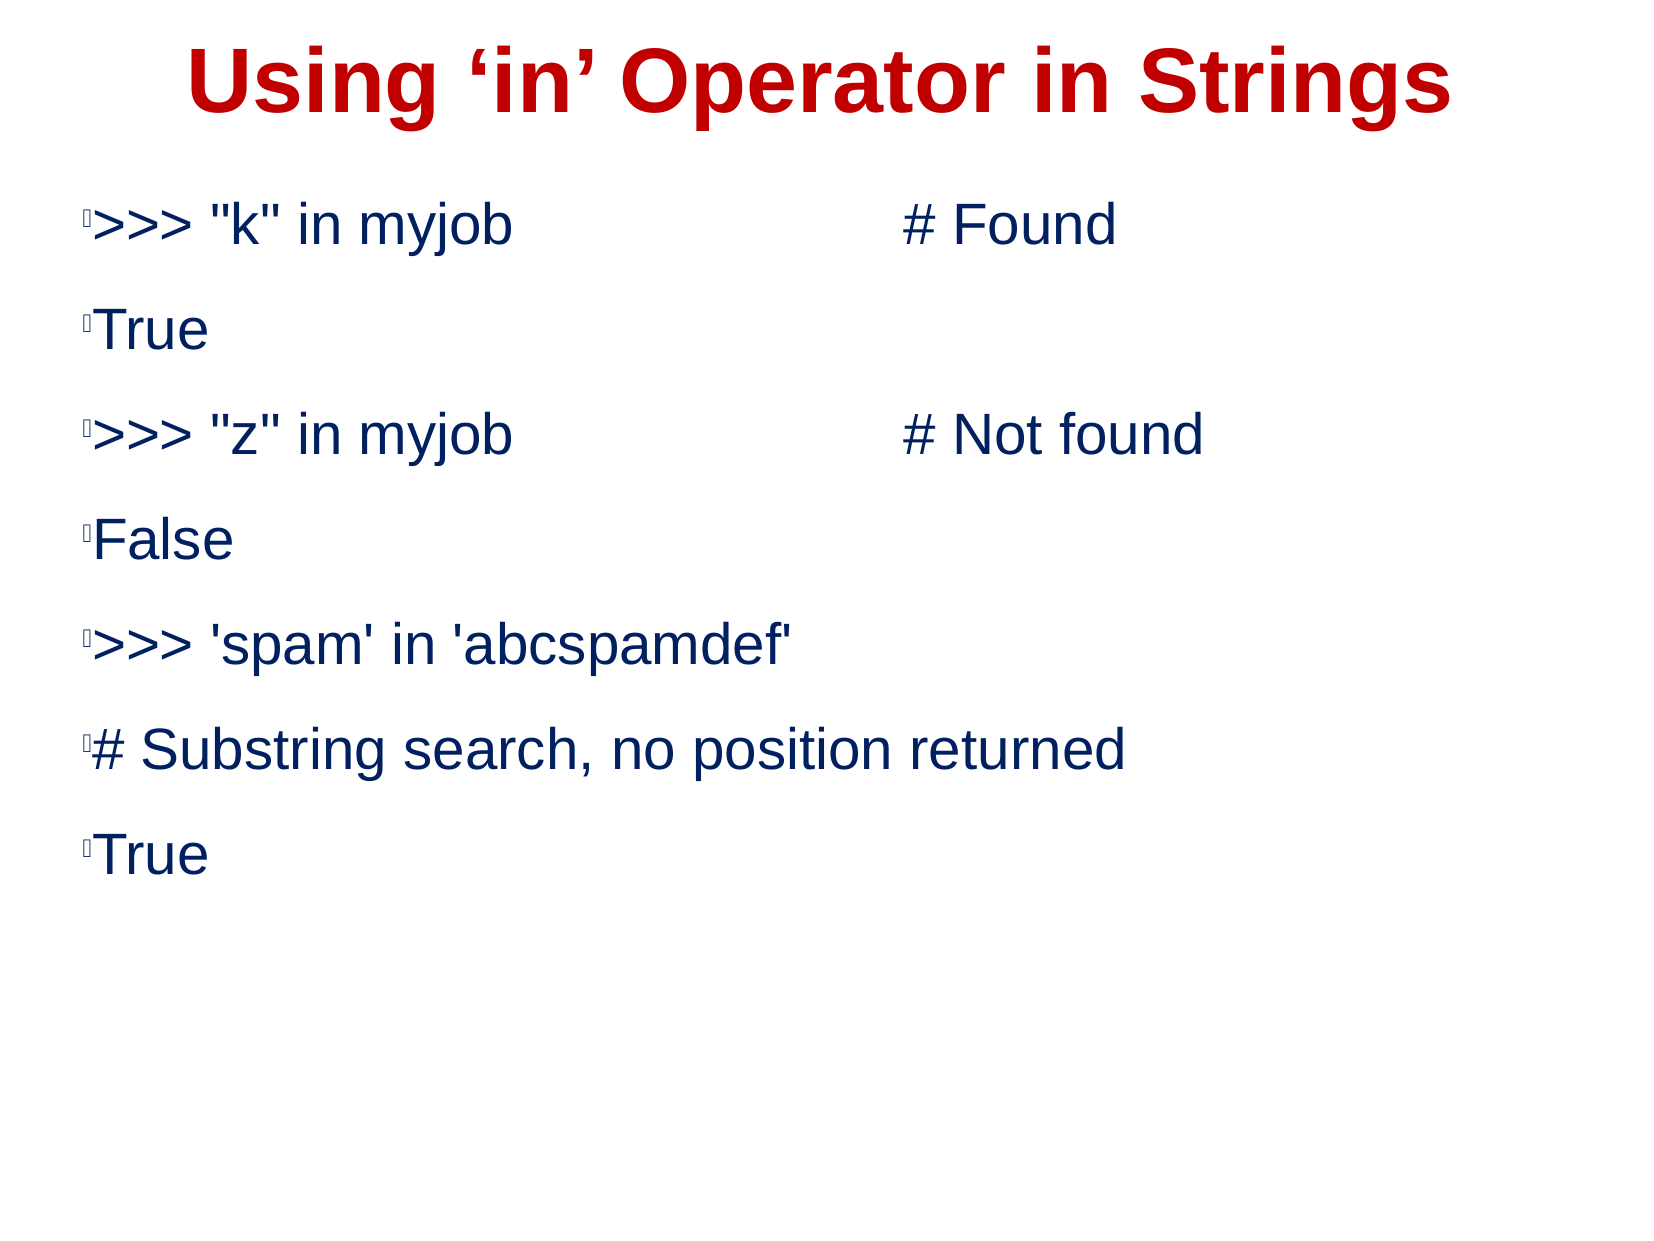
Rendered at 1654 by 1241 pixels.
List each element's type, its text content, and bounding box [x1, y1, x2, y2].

text_box >>> "k" in myjob # Found True >>> "z" in myjob # Not found False >>> 'spam' in 'abcspamdef' # Substring search, no position returned True [82, 151, 1571, 1171]
text_box Using ‘in’ Operator in Strings [76, 0, 1565, 152]
